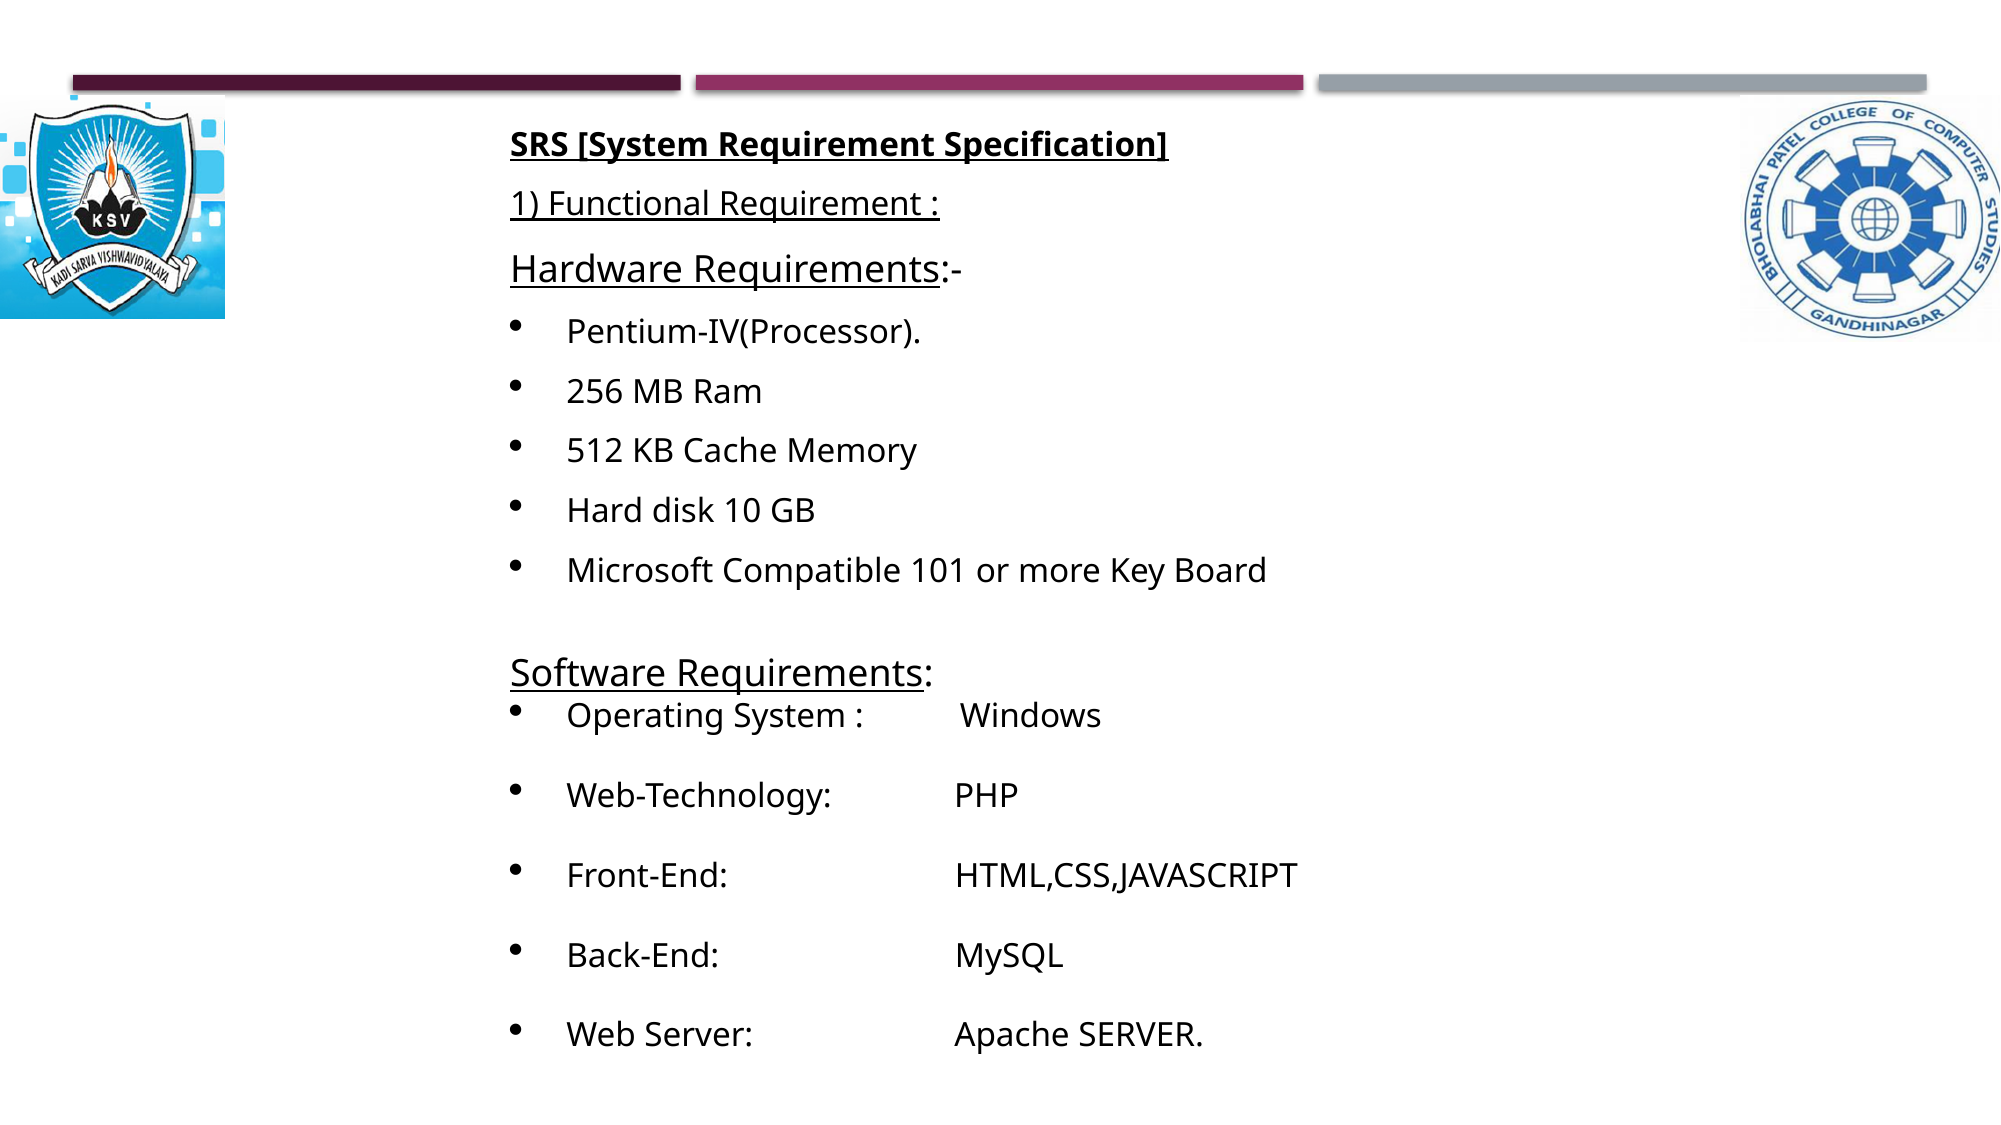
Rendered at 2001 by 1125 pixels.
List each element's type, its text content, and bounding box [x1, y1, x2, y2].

picture [1740, 95, 2000, 343]
picture [0, 95, 226, 314]
text_box SRS [System Requirement Specification] 1) Functional Requirement : Hardware Requirements:- Pentium-IV(Processor). 256 MB Ram 512 KB Cache Memory Hard disk 10 GB Microsoft Compatible 101 or more Key Board Software Requirements: Operating System : Windows Web-Technology: PHP Front-End: HTML,CSS,JAVASCRIPT Back-End: MySQL Web Server: Apache SERVER. [495, 0, 1631, 1125]
